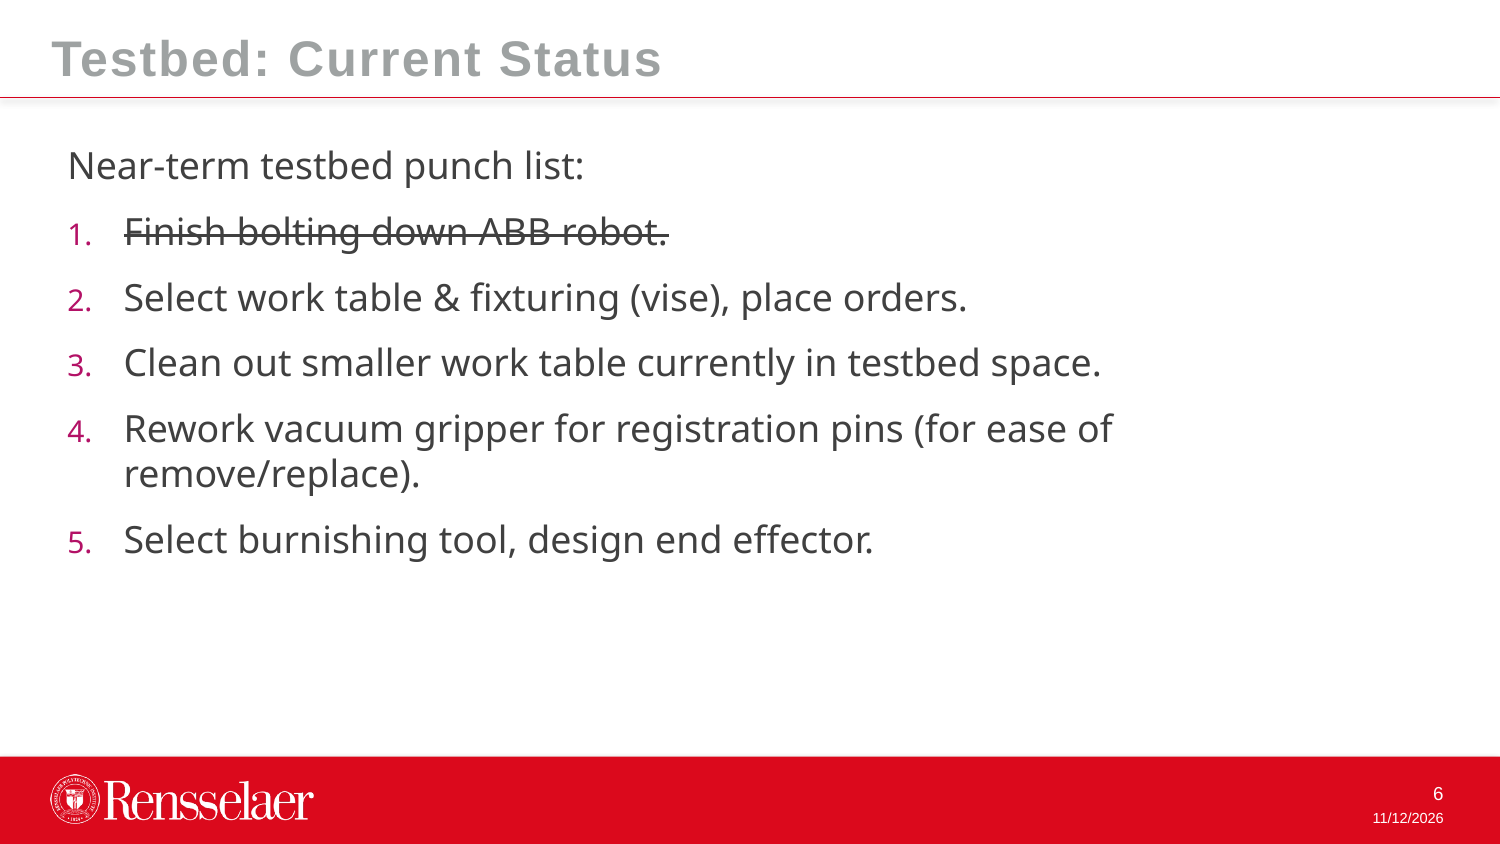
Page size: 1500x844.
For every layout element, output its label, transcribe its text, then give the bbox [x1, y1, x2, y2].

text_box Near-term testbed punch list: Finish bolting down ABB robot. Select work table & fixturing (vise), place orders. Clean out smaller work table currently in testbed space. Rework vacuum gripper for registration pins (for ease of remove/replace). Select burnishing tool, design end effector. [52, 133, 1403, 570]
list Testbed: Current Status [36, 19, 1403, 79]
picture [50, 774, 314, 824]
